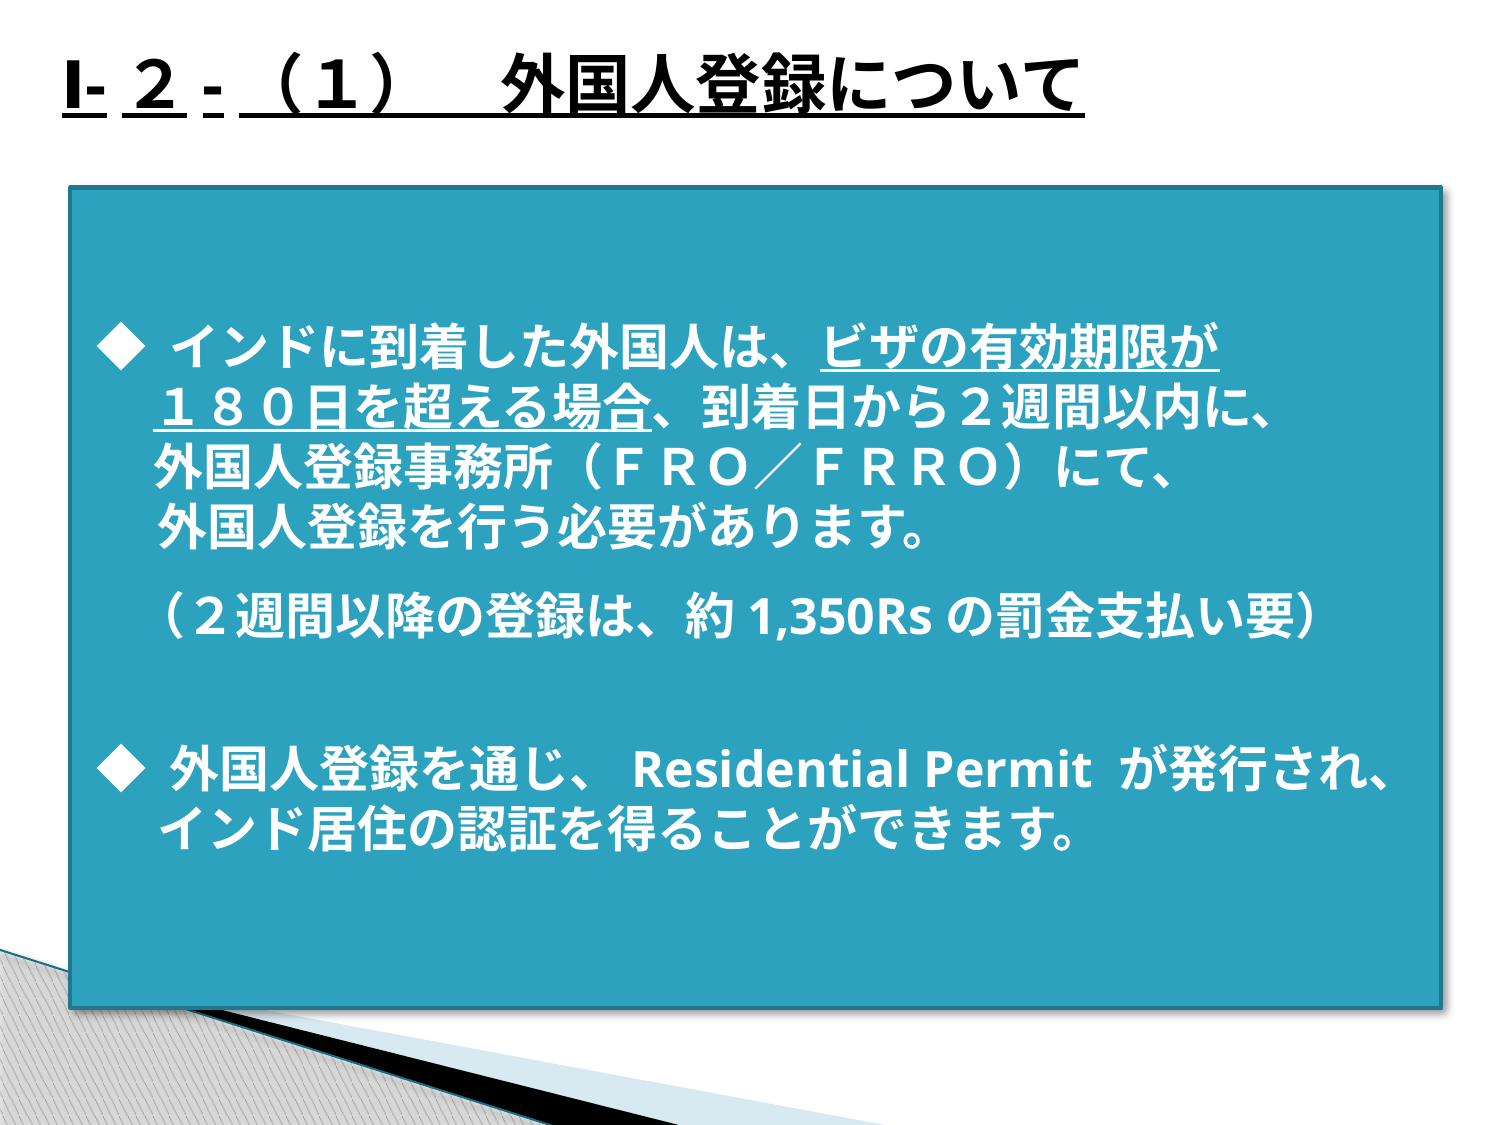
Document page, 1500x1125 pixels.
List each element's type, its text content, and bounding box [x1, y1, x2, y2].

text_box Ⅰ-２-（１） 外国人登録について [46, 35, 1397, 129]
text_box ◆ インドに到着した外国人は、ビザの有効期限が １８０日を超える場合、到着日から２週間以内に、 外国人登録事務所（ＦＲＯ／ＦＲＲＯ）にて、 外国人登録を行う必要があります。 （２週間以降の登録は、約1,350Rsの罰金支払い要） ◆ 外国人登録を通じ、Residential Permit が発行され、 インド居住の認証を得ることができます。 [68, 185, 1443, 1010]
